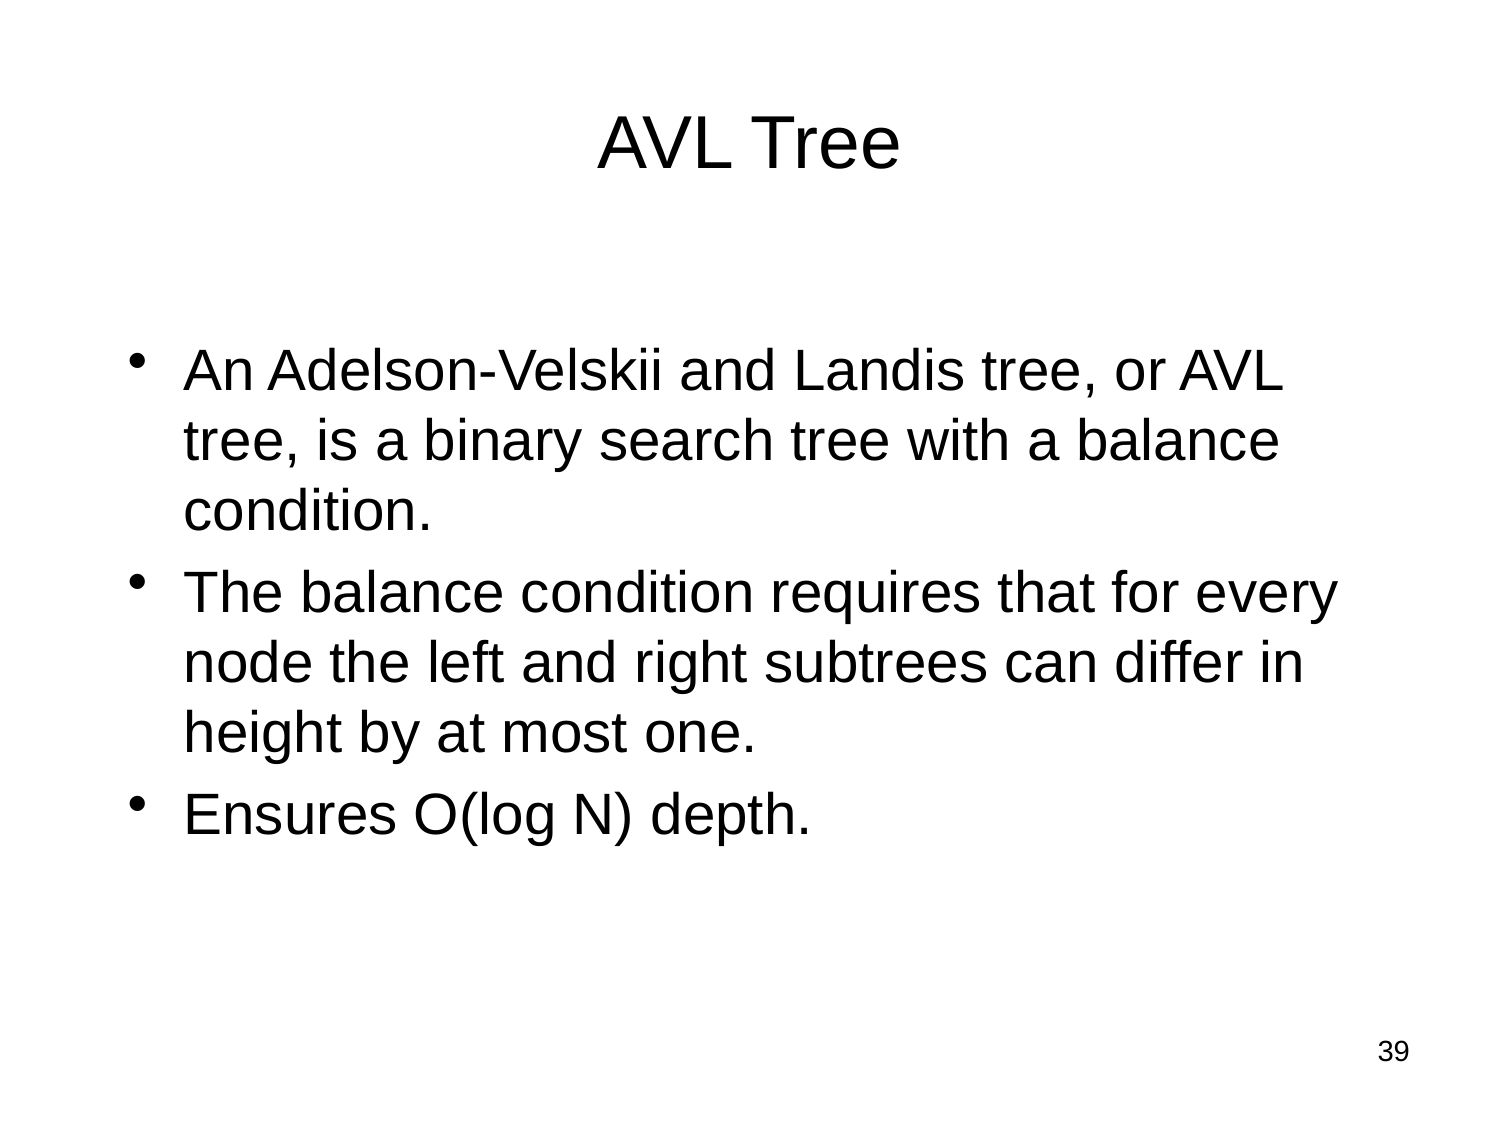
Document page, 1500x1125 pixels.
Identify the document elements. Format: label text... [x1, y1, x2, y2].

list An Adelson-Velskii and Landis tree, or AVL tree, is a binary search tree with a balance condition. The balance condition requires that for every node the left and right subtrees can differ in height by at most one. Ensures O(log N) depth. [112, 324, 1388, 1063]
title AVL Tree [75, 45, 1425, 233]
slide_number 39 [1074, 1024, 1426, 1103]
